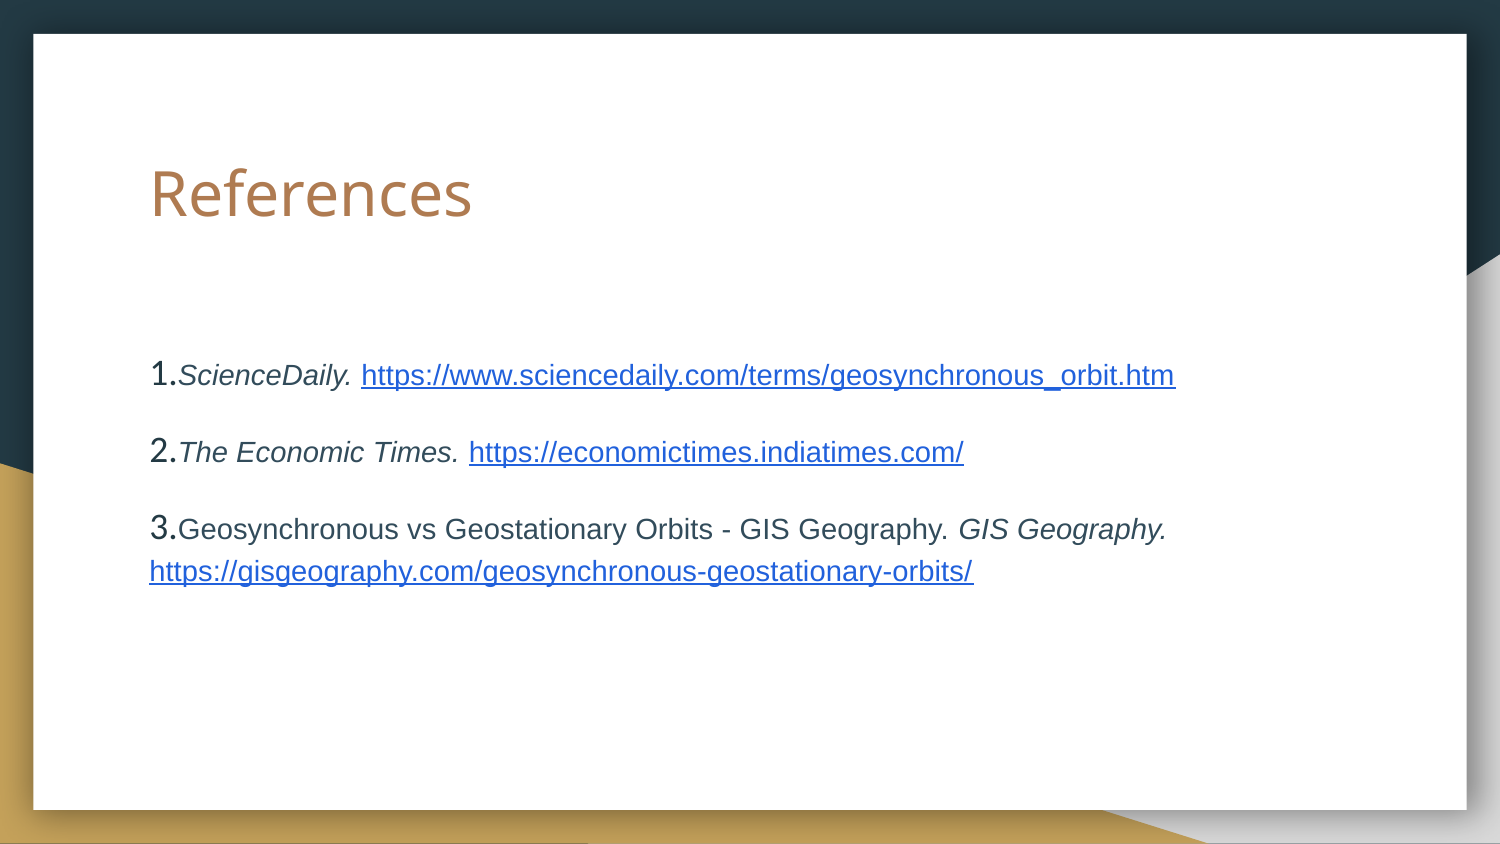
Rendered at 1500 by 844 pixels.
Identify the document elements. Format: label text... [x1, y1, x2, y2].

list 1.ScienceDaily. https://www.sciencedaily.com/terms/geosynchronous_orbit.htm 2.The Economic Times. https://economictimes.indiatimes.com/ 3.Geosynchronous vs Geostationary Orbits - GIS Geography. GIS Geography. https://gisgeography.com/geosynchronous-geostationary-orbits/ [134, 326, 1366, 729]
title References [134, 138, 1366, 296]
